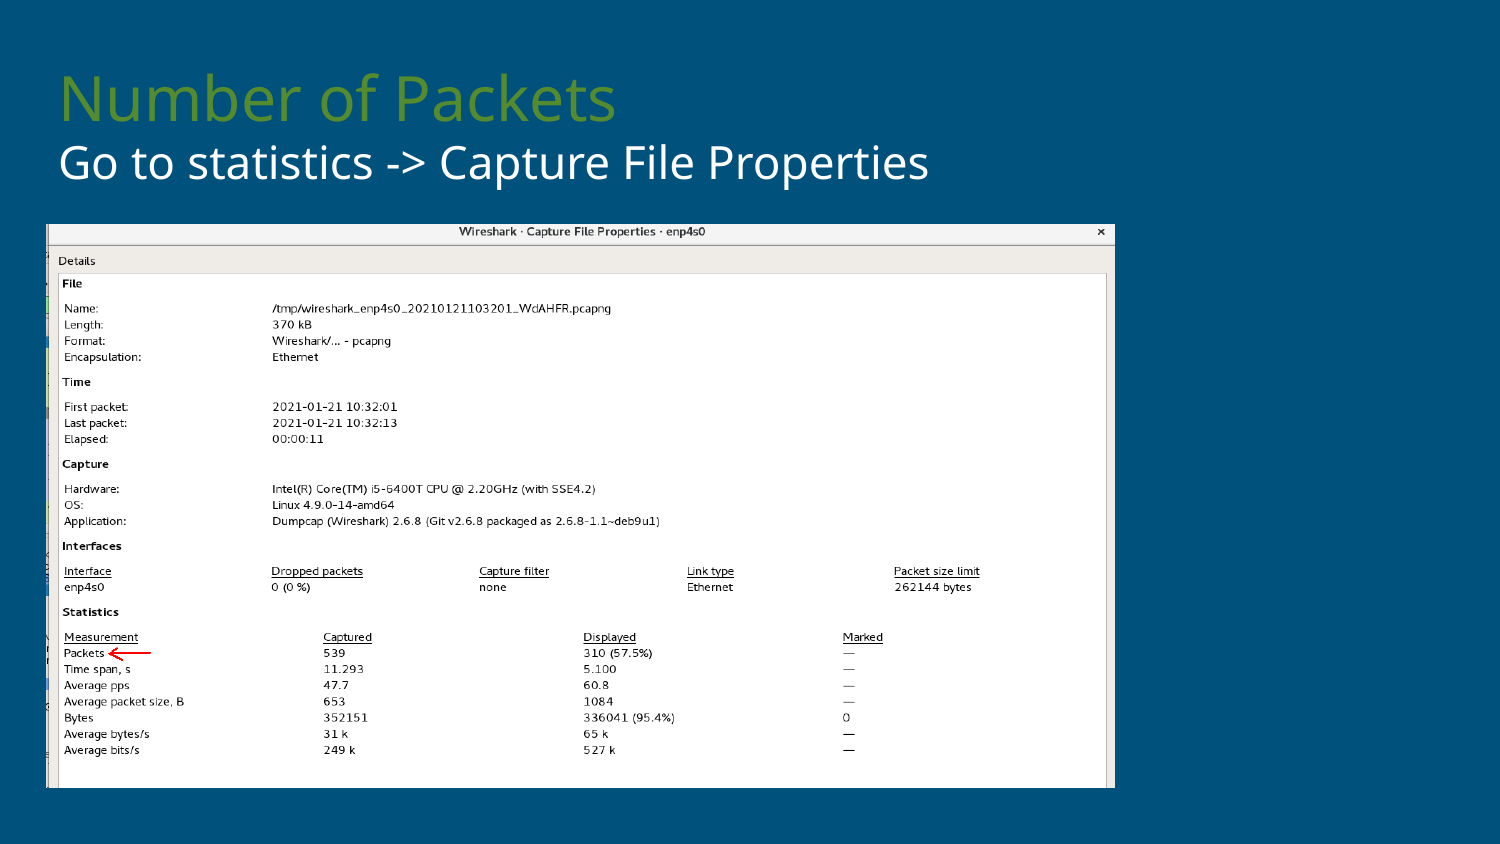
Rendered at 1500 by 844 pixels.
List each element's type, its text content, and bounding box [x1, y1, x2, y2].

title Number of Packets Go to statistics -> Capture File Properties [43, 25, 1298, 821]
picture [47, 225, 1114, 787]
